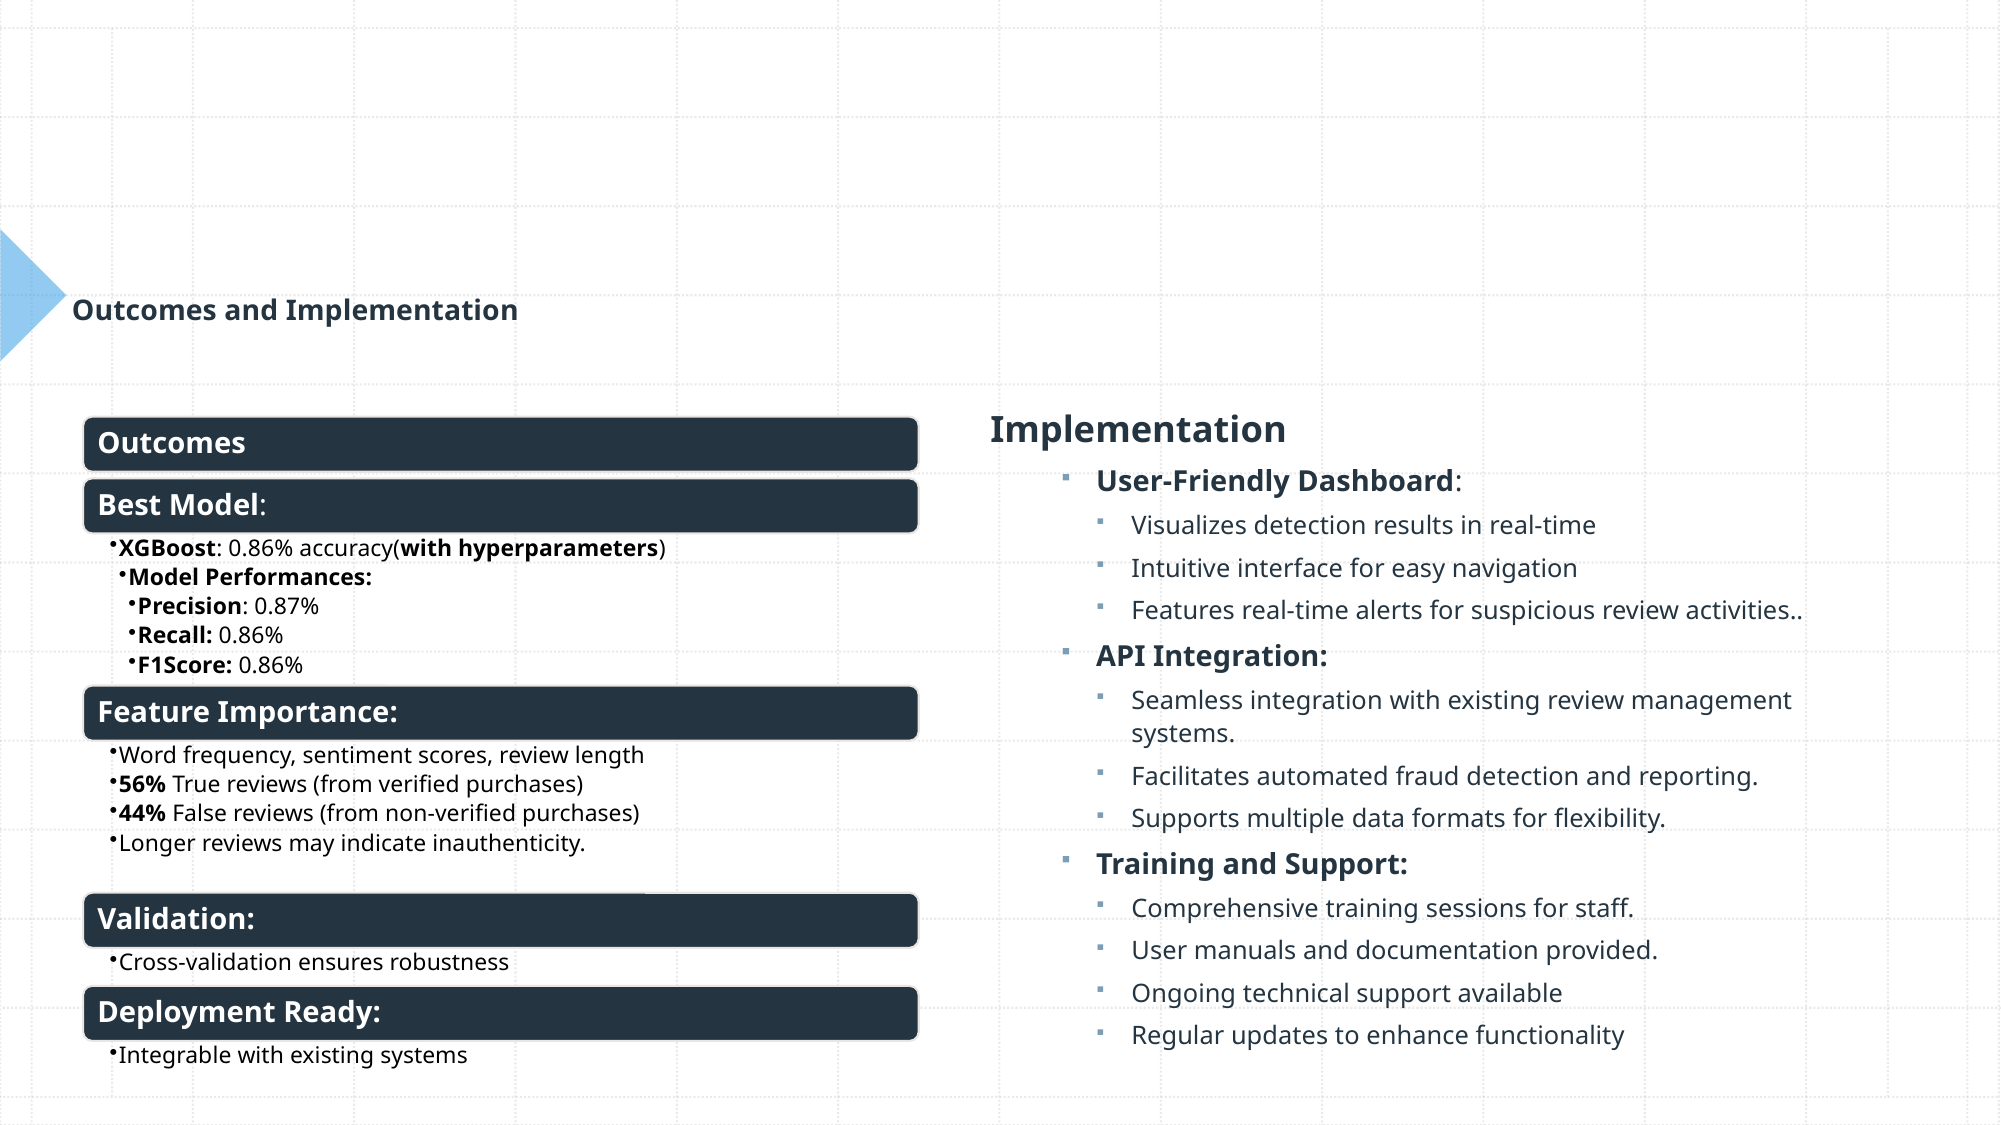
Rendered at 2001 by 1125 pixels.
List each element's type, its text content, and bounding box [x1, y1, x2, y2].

text_box Implementation User-Friendly Dashboard: Visualizes detection results in real-time Intuitive interface for easy navigation Features real-time alerts for suspicious review activities.. API Integration: Seamless integration with existing review management systems. Facilitates automated fraud detection and reporting. Supports multiple data formats for flexibility. Training and Support: Comprehensive training sessions for staff. User manuals and documentation provided. Ongoing technical support available Regular updates to enhance functionality [975, 394, 1863, 1058]
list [83, 394, 919, 1101]
title Outcomes and Implementation [56, 110, 1751, 368]
